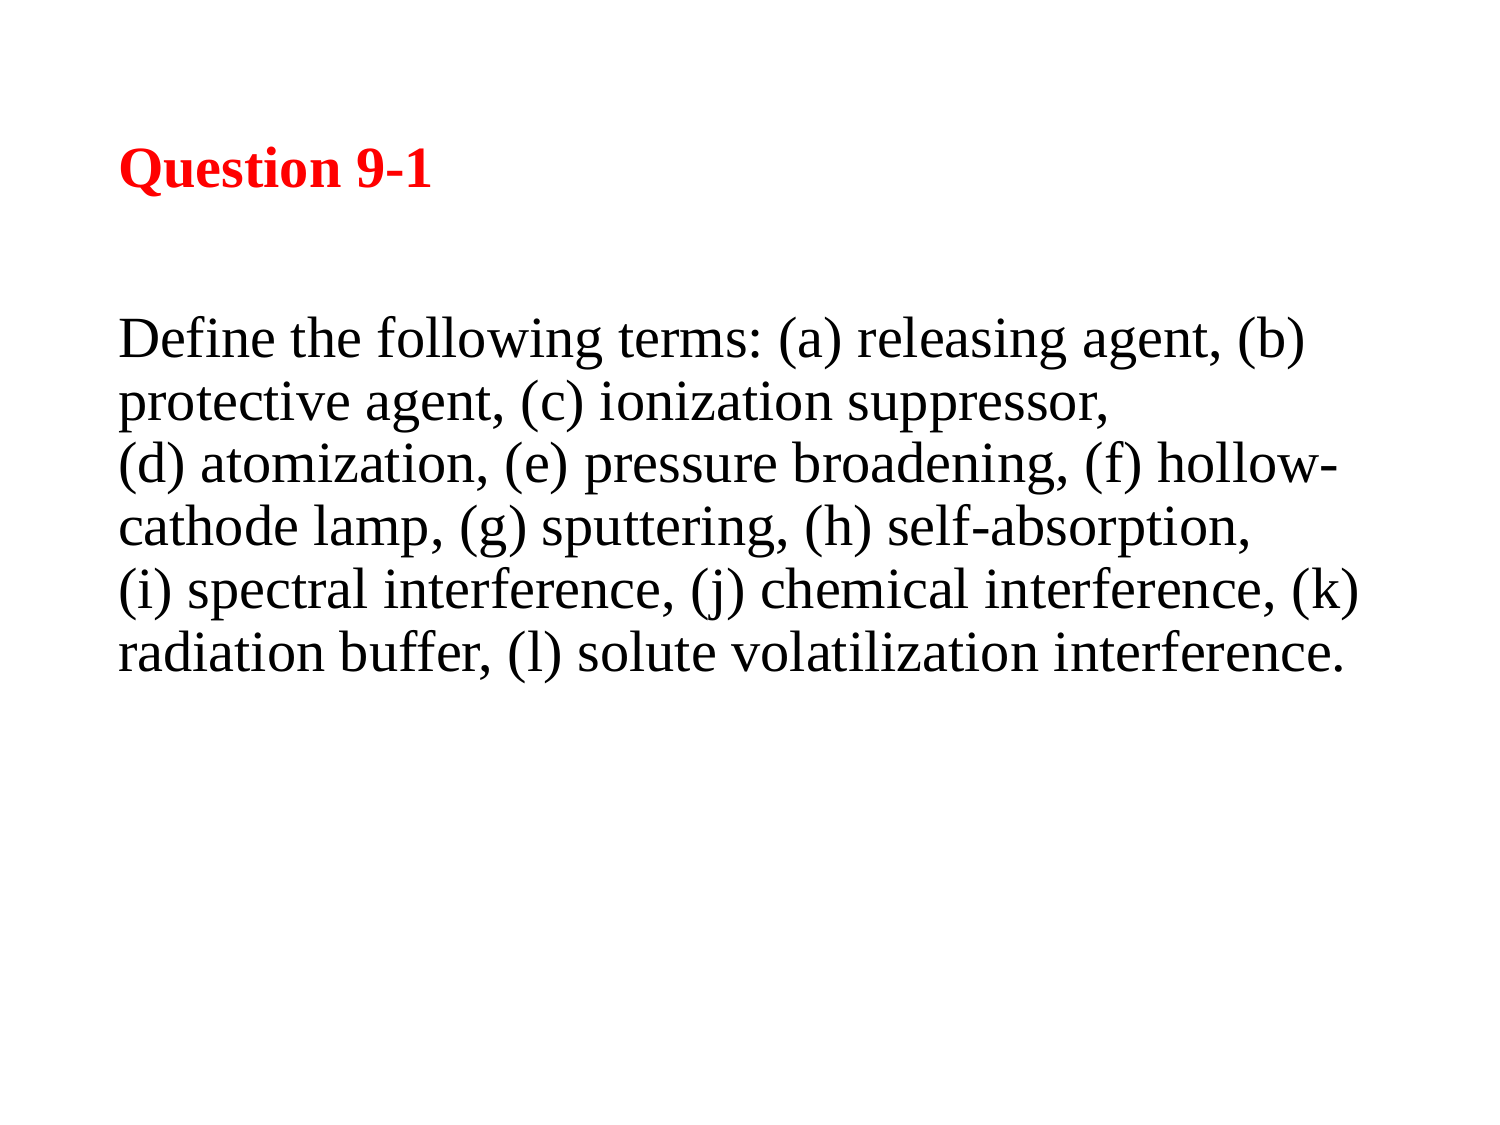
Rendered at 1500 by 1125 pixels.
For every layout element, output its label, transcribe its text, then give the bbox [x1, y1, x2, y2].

title Question 9-1 [103, 59, 1397, 278]
list Define the following terms: (a) releasing agent, (b) protective agent, (c) ionization suppressor, (d) atomization, (e) pressure broadening, (f) hollow-cathode lamp, (g) sputtering, (h) self-absorption, (i) spectral interference, (j) chemical interference, (k) radiation buffer, (l) solute volatilization interference. [103, 299, 1397, 1014]
text_box [19, 44, 612, 262]
